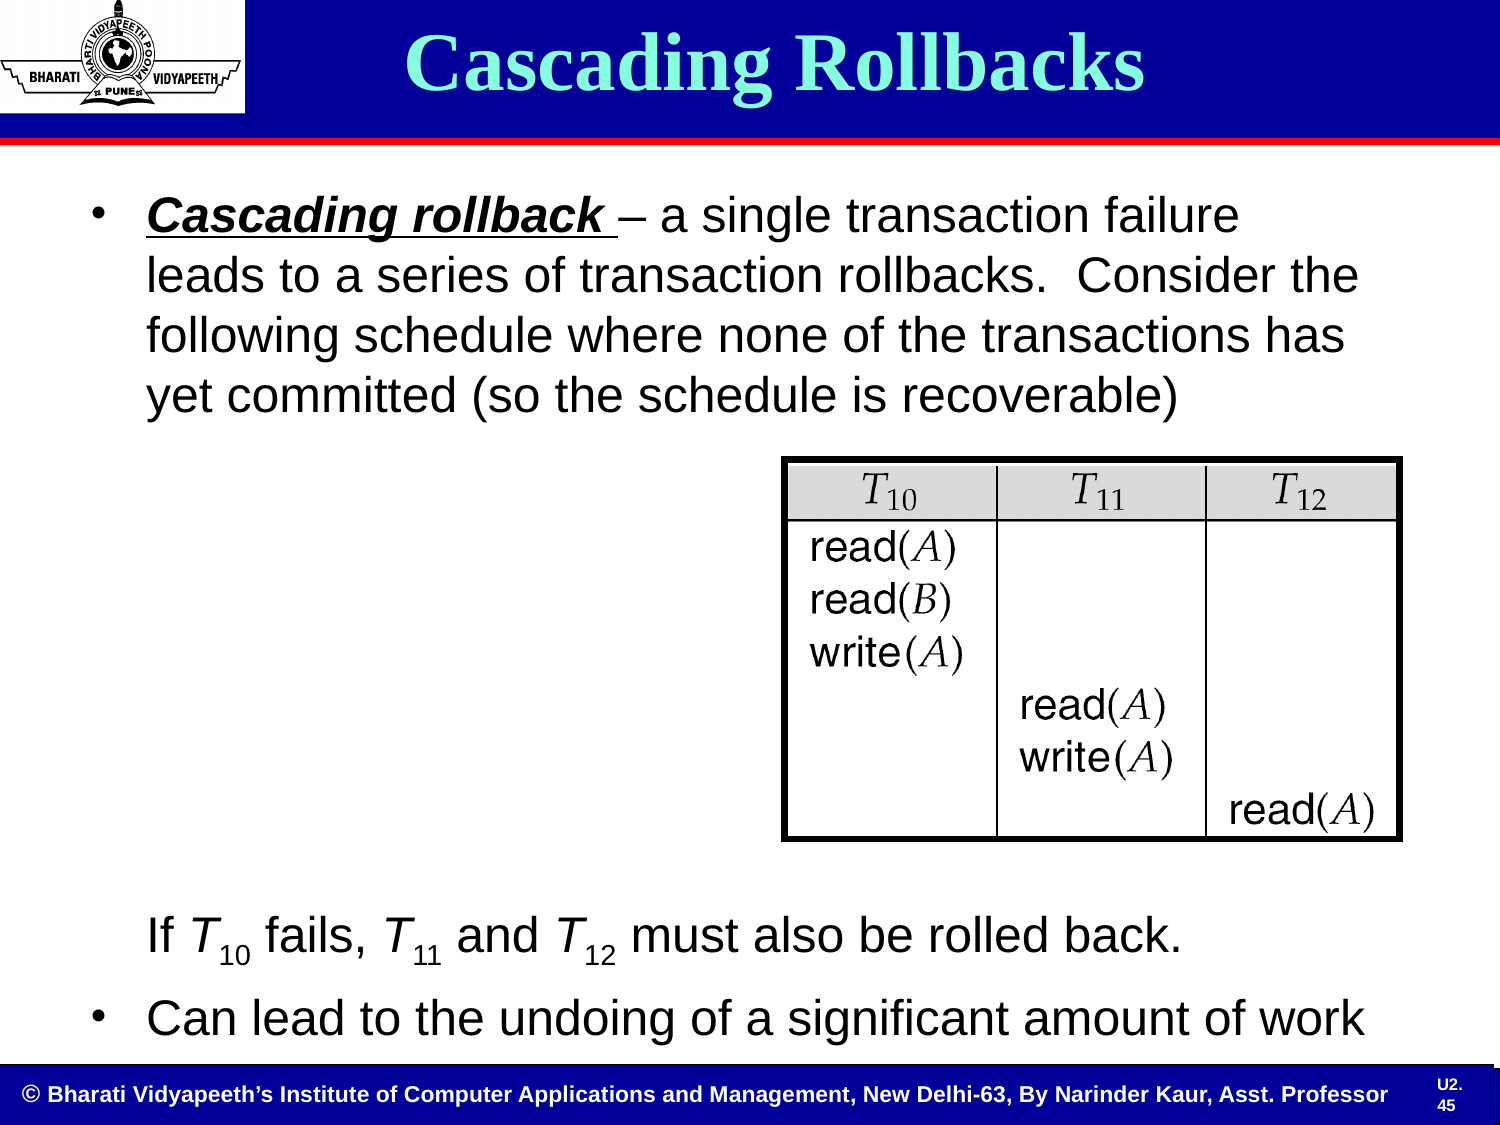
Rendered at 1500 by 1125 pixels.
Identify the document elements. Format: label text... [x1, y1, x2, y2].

title Cascading Rollbacks [99, 0, 1450, 188]
list Cascading rollback – a single transaction failure leads to a series of transaction rollbacks. Consider the following schedule where none of the transactions has yet committed (so the schedule is recoverable) If T10 fails, T11 and T12 must also be rolled back. Can lead to the undoing of a significant amount of work [74, 174, 1388, 934]
picture [787, 462, 1397, 837]
picture [0, 0, 99, 106]
